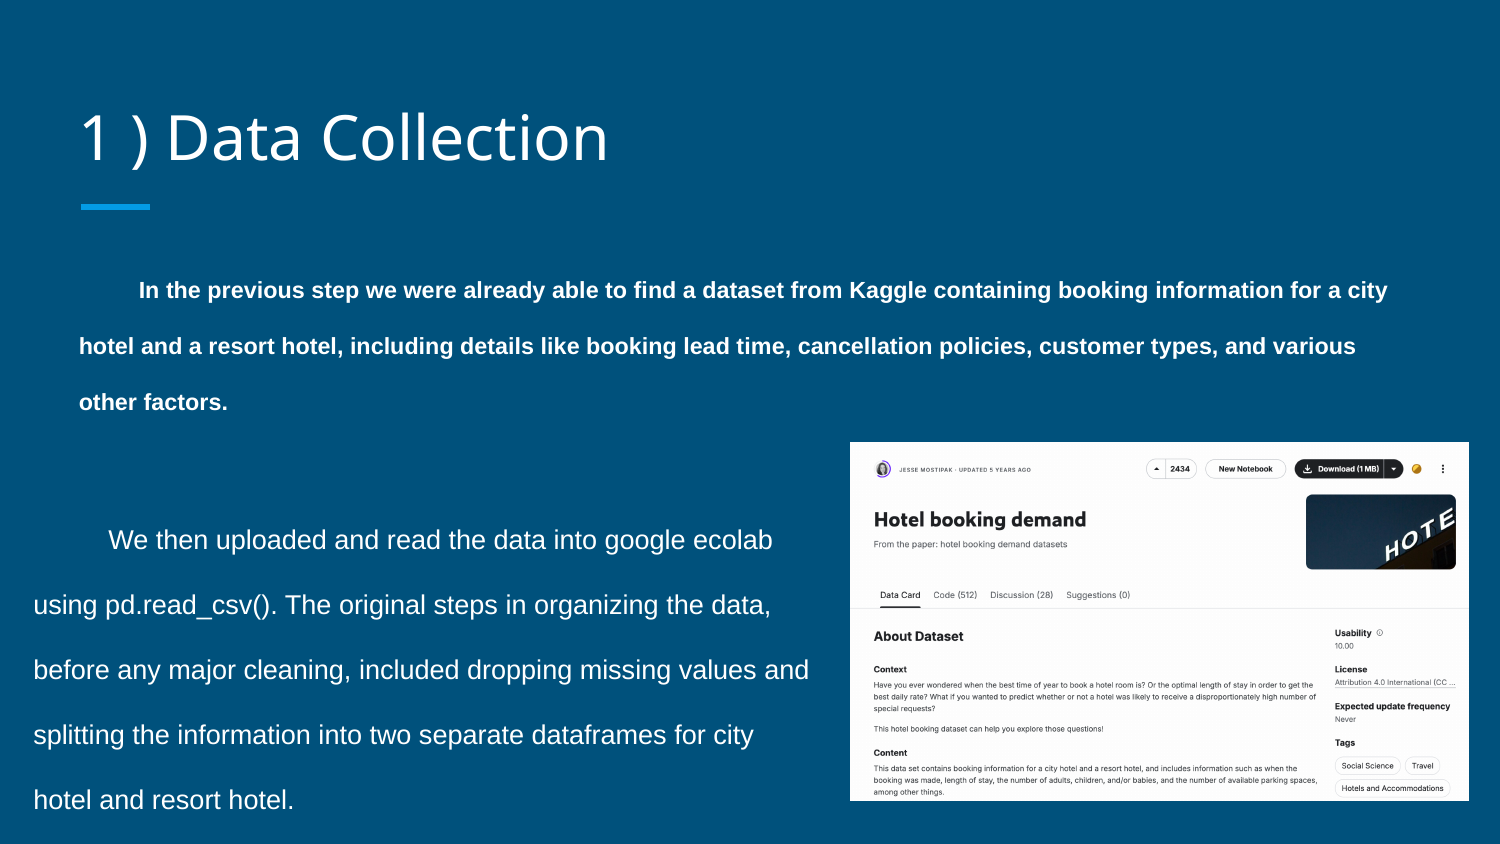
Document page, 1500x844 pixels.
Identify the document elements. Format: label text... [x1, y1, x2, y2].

list In the previous step we were already able to find a dataset from Kaggle containing booking information for a city hotel and a resort hotel, including details like booking lead time, cancellation policies, customer types, and various other factors. [63, 232, 1437, 431]
text_box We then uploaded and read the data into google ecolab using pd.read_csv(). The original steps in organizing the data, before any major cleaning, included dropping missing values and splitting the information into two separate dataframes for city hotel and resort hotel. [18, 475, 831, 830]
title 1 ) Data Collection [63, 75, 1437, 188]
picture [851, 443, 1468, 800]
